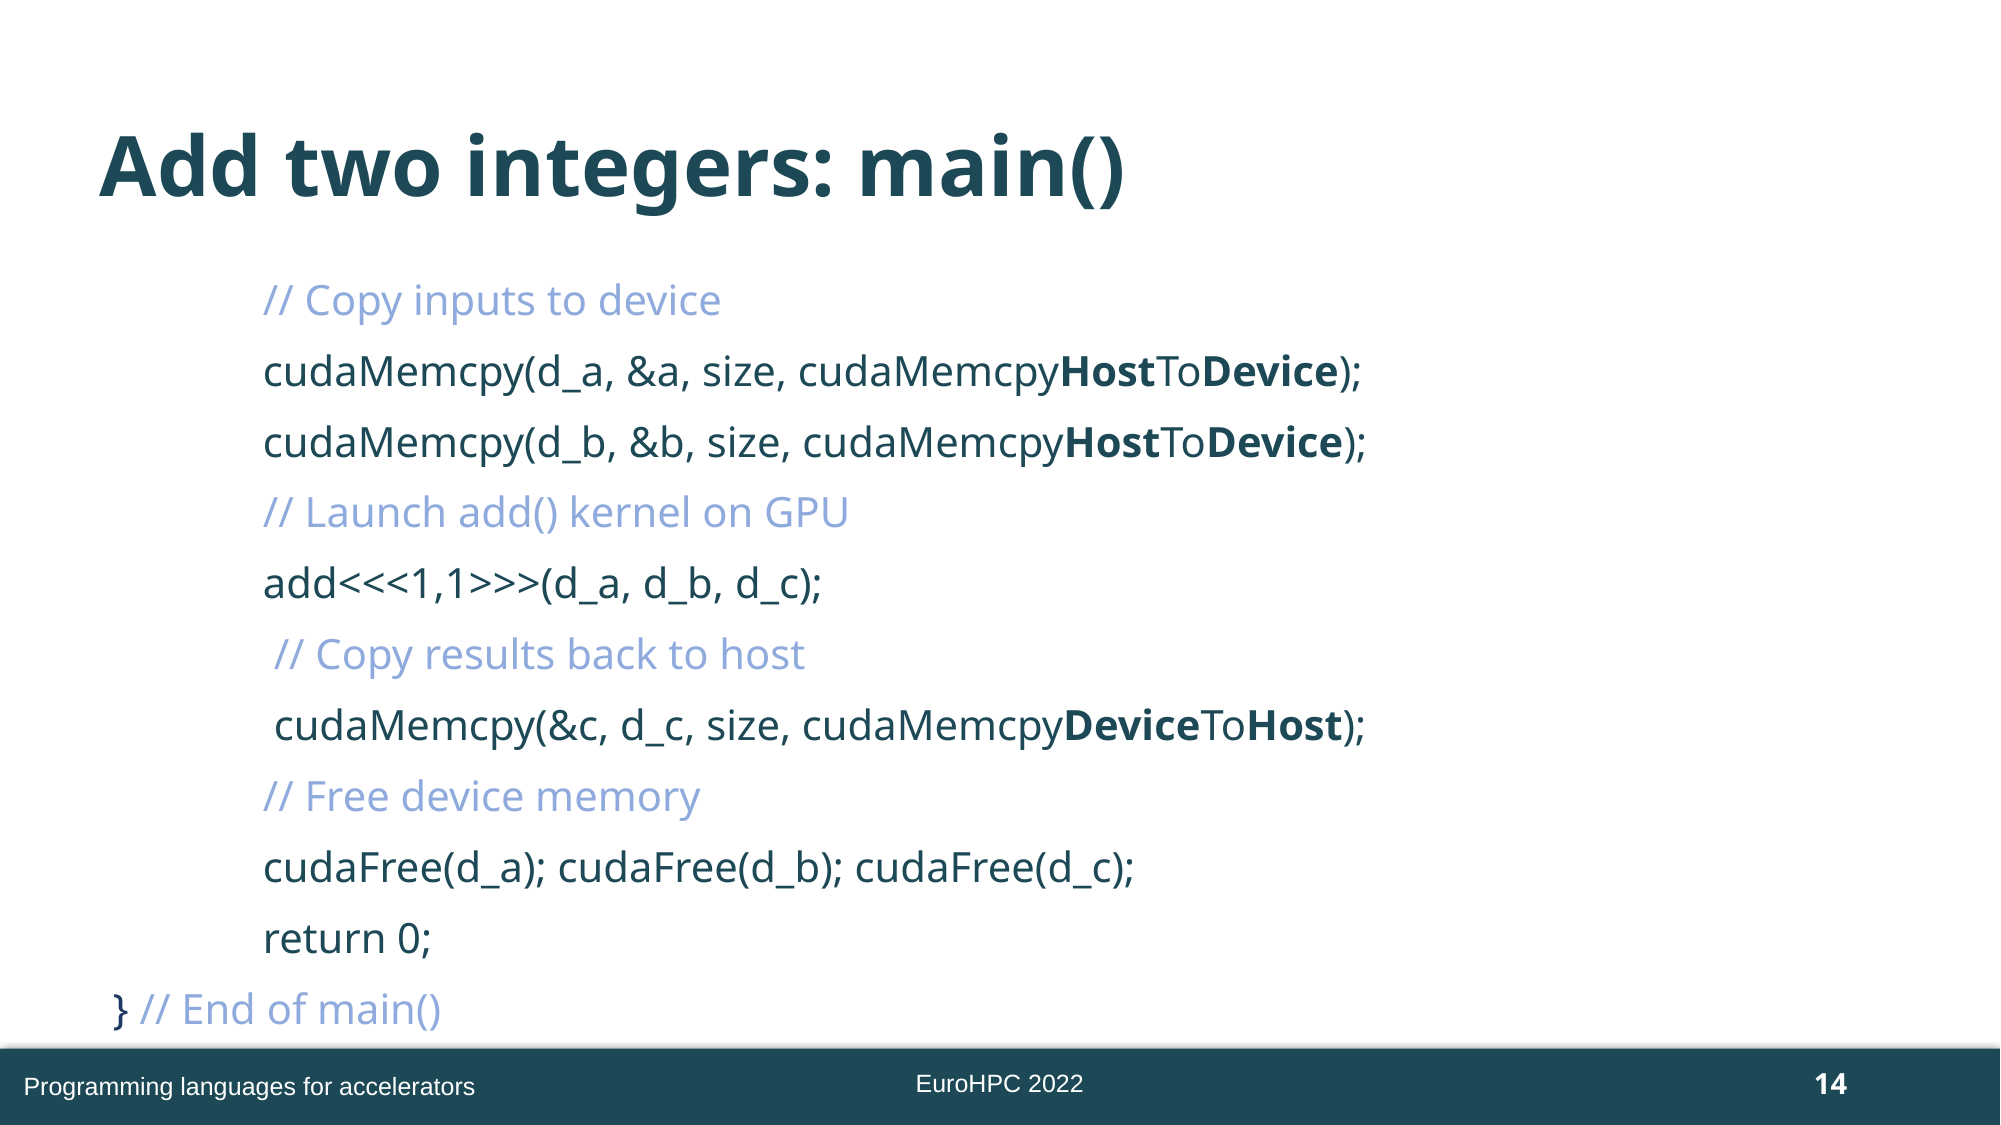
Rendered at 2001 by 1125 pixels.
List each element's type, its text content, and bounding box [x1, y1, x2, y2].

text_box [0, 1048, 2000, 1125]
title Add two integers: main() [84, 59, 1886, 281]
text_box // Copy inputs to device cudaMemcpy(d_a, &a, size, cudaMemcpyHostToDevice); cudaMemcpy(d_b, &b, size, cudaMemcpyHostToDevice); // Launch add() kernel on GPU add<<<1,1>>>(d_a, d_b, d_c); // Copy results back to host cudaMemcpy(&c, d_c, size, cudaMemcpyDeviceToHost); // Free device memory cudaFree(d_a); cudaFree(d_b); cudaFree(d_c); return 0; } // End of main() [97, 266, 1772, 1039]
